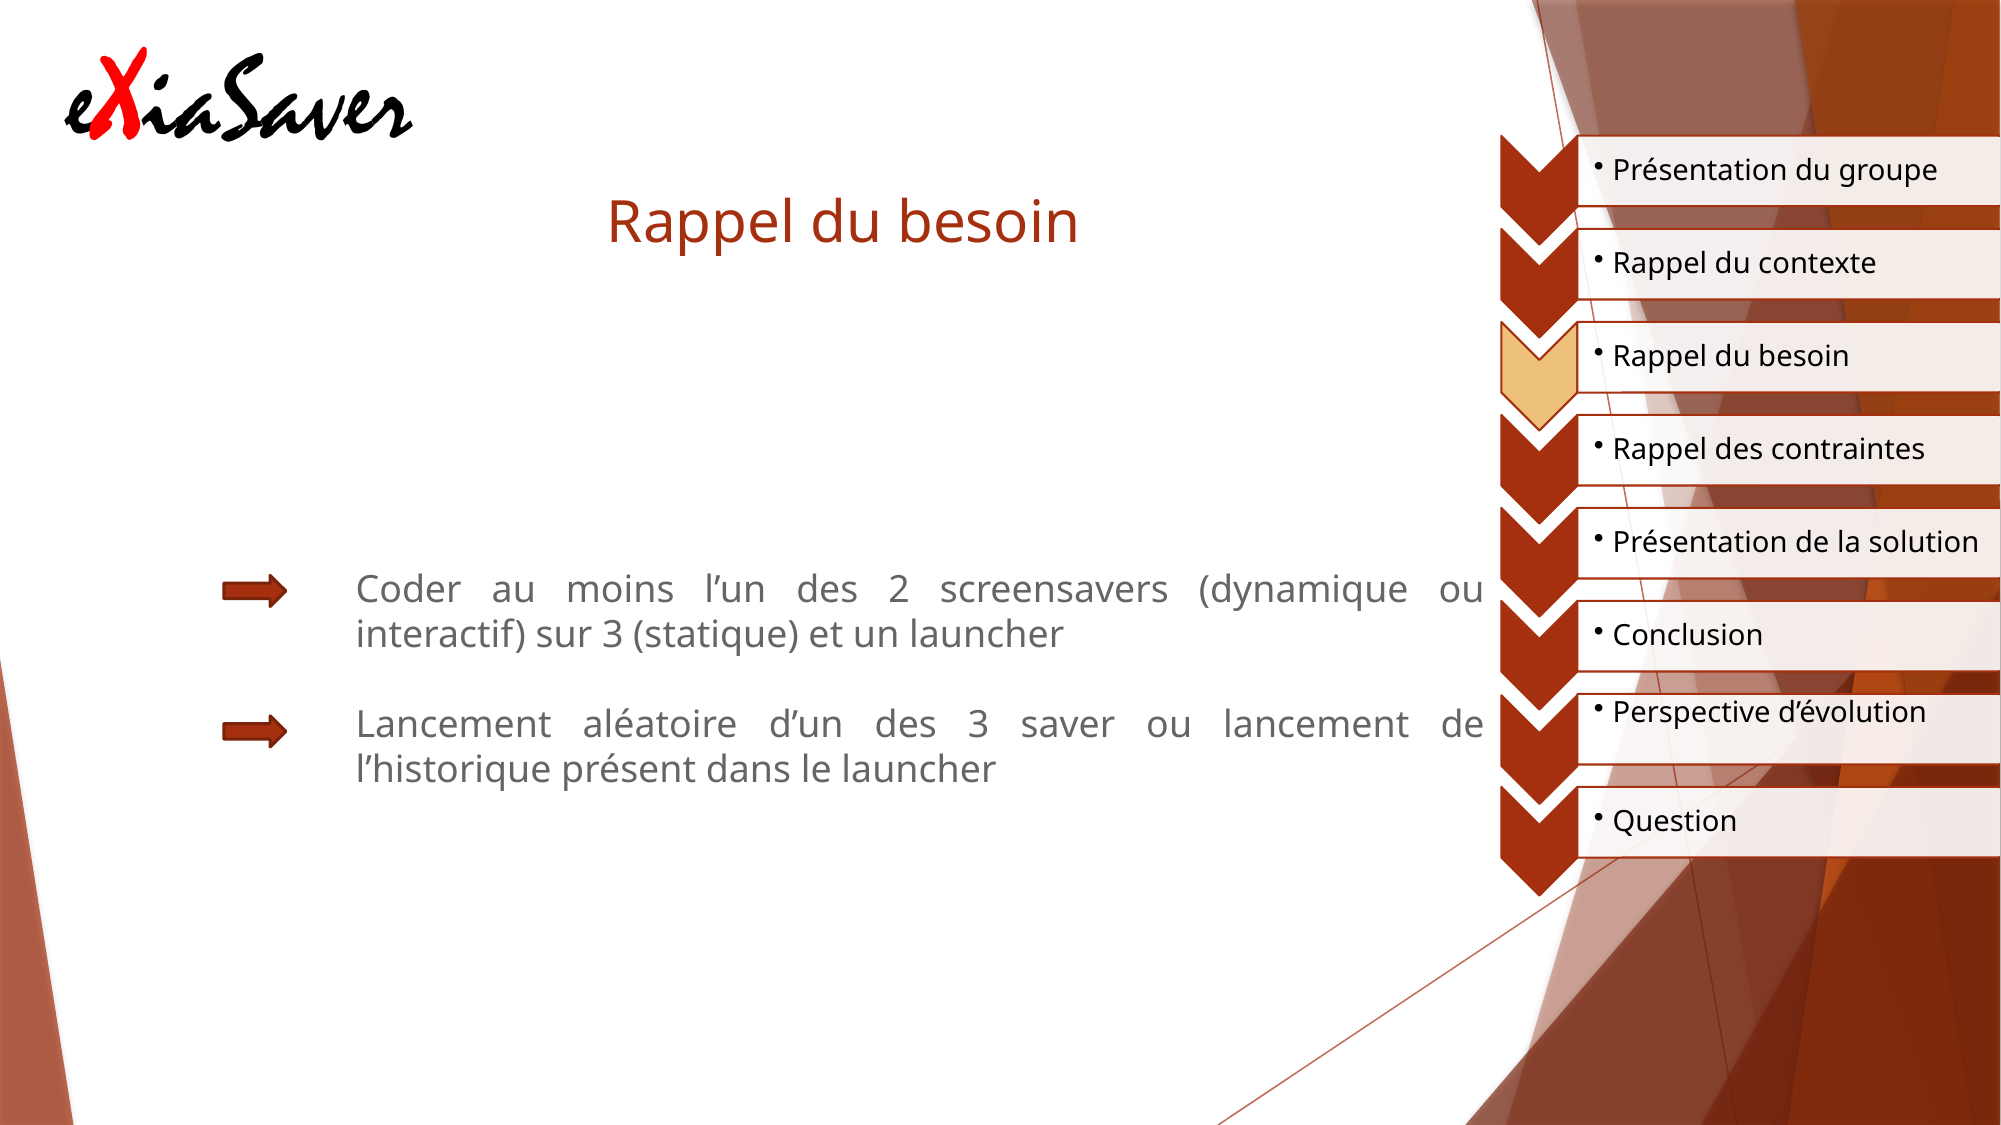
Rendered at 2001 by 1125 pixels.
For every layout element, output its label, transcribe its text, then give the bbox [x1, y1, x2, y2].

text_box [1500, 135, 2000, 897]
text_box [222, 573, 287, 608]
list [37, 14, 433, 186]
text_box Rappel du besoin [390, 176, 1297, 262]
text_box Coder au moins l’un des 2 screensavers (dynamique ou interactif) sur 3 (statique) et un launcher Lancement aléatoire d’un des 3 saver ou lancement de l’historique présent dans le launcher [340, 557, 1495, 843]
text_box [222, 714, 287, 749]
